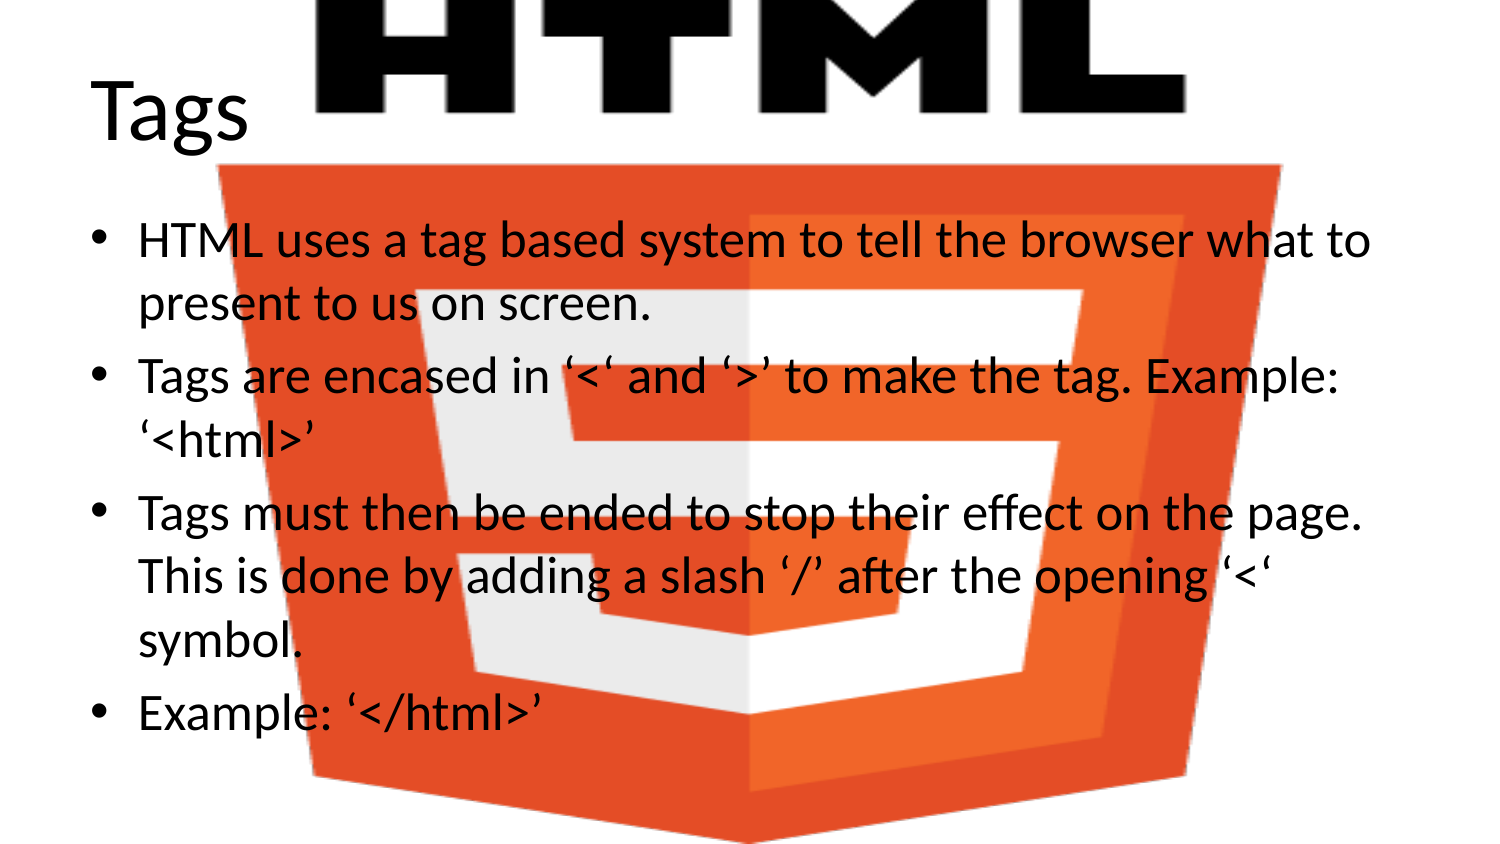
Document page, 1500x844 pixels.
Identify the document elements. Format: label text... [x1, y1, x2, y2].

picture [0, 0, 1500, 844]
title Tags [75, 33, 1425, 175]
list HTML uses a tag based system to tell the browser what to present to us on screen. Tags are encased in ‘<‘ and ‘>’ to make the tag. Example: ‘<html>’ Tags must then be ended to stop their effect on the page. This is done by adding a slash ‘/’ after the opening ‘<‘ symbol. Example: ‘</html>’ [75, 196, 1425, 754]
